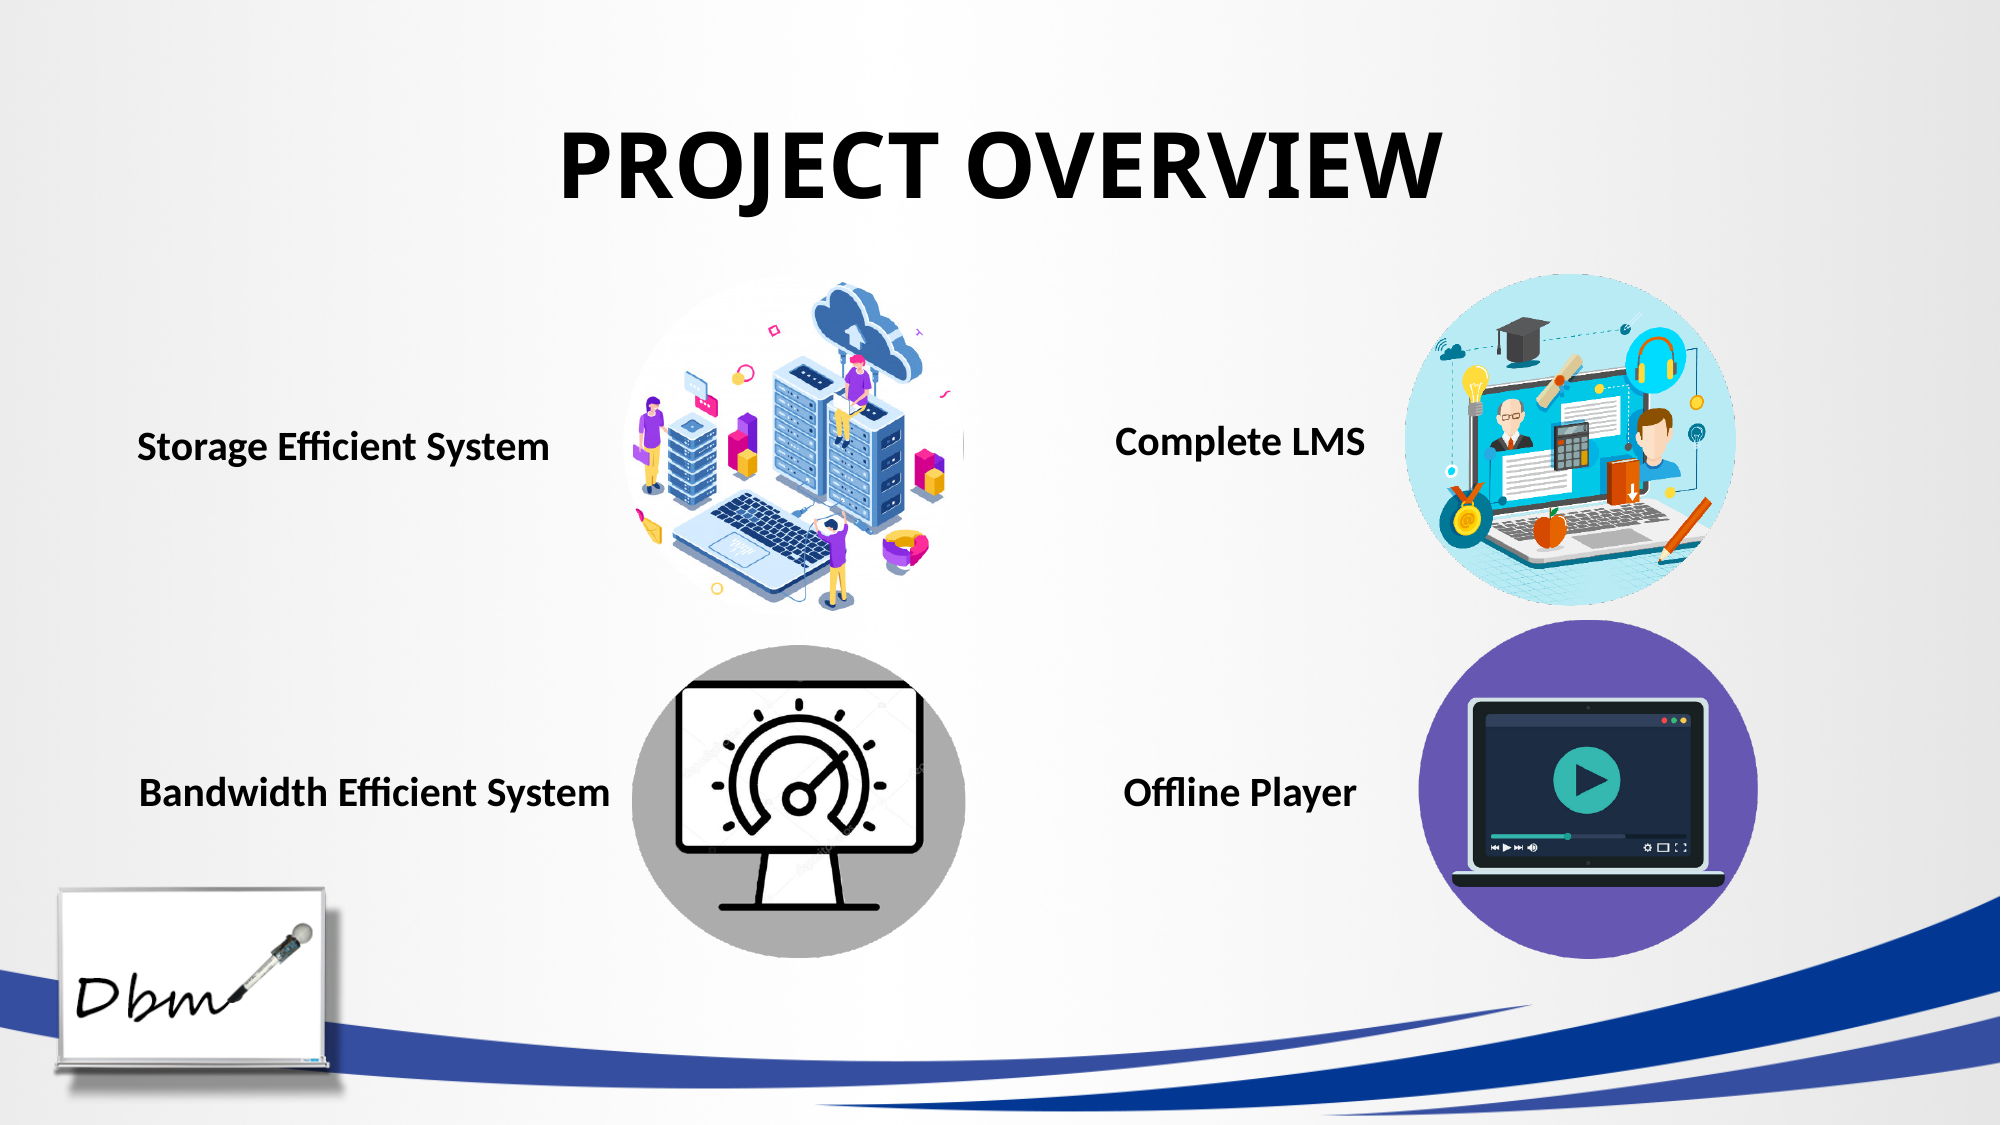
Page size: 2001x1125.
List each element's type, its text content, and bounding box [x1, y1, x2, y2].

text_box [1106, 592, 1788, 1024]
picture [0, 0, 2000, 1125]
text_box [119, 256, 1044, 633]
title PROJECT OVERVIEW [137, 59, 1863, 278]
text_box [121, 645, 1016, 958]
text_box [1100, 253, 1829, 626]
